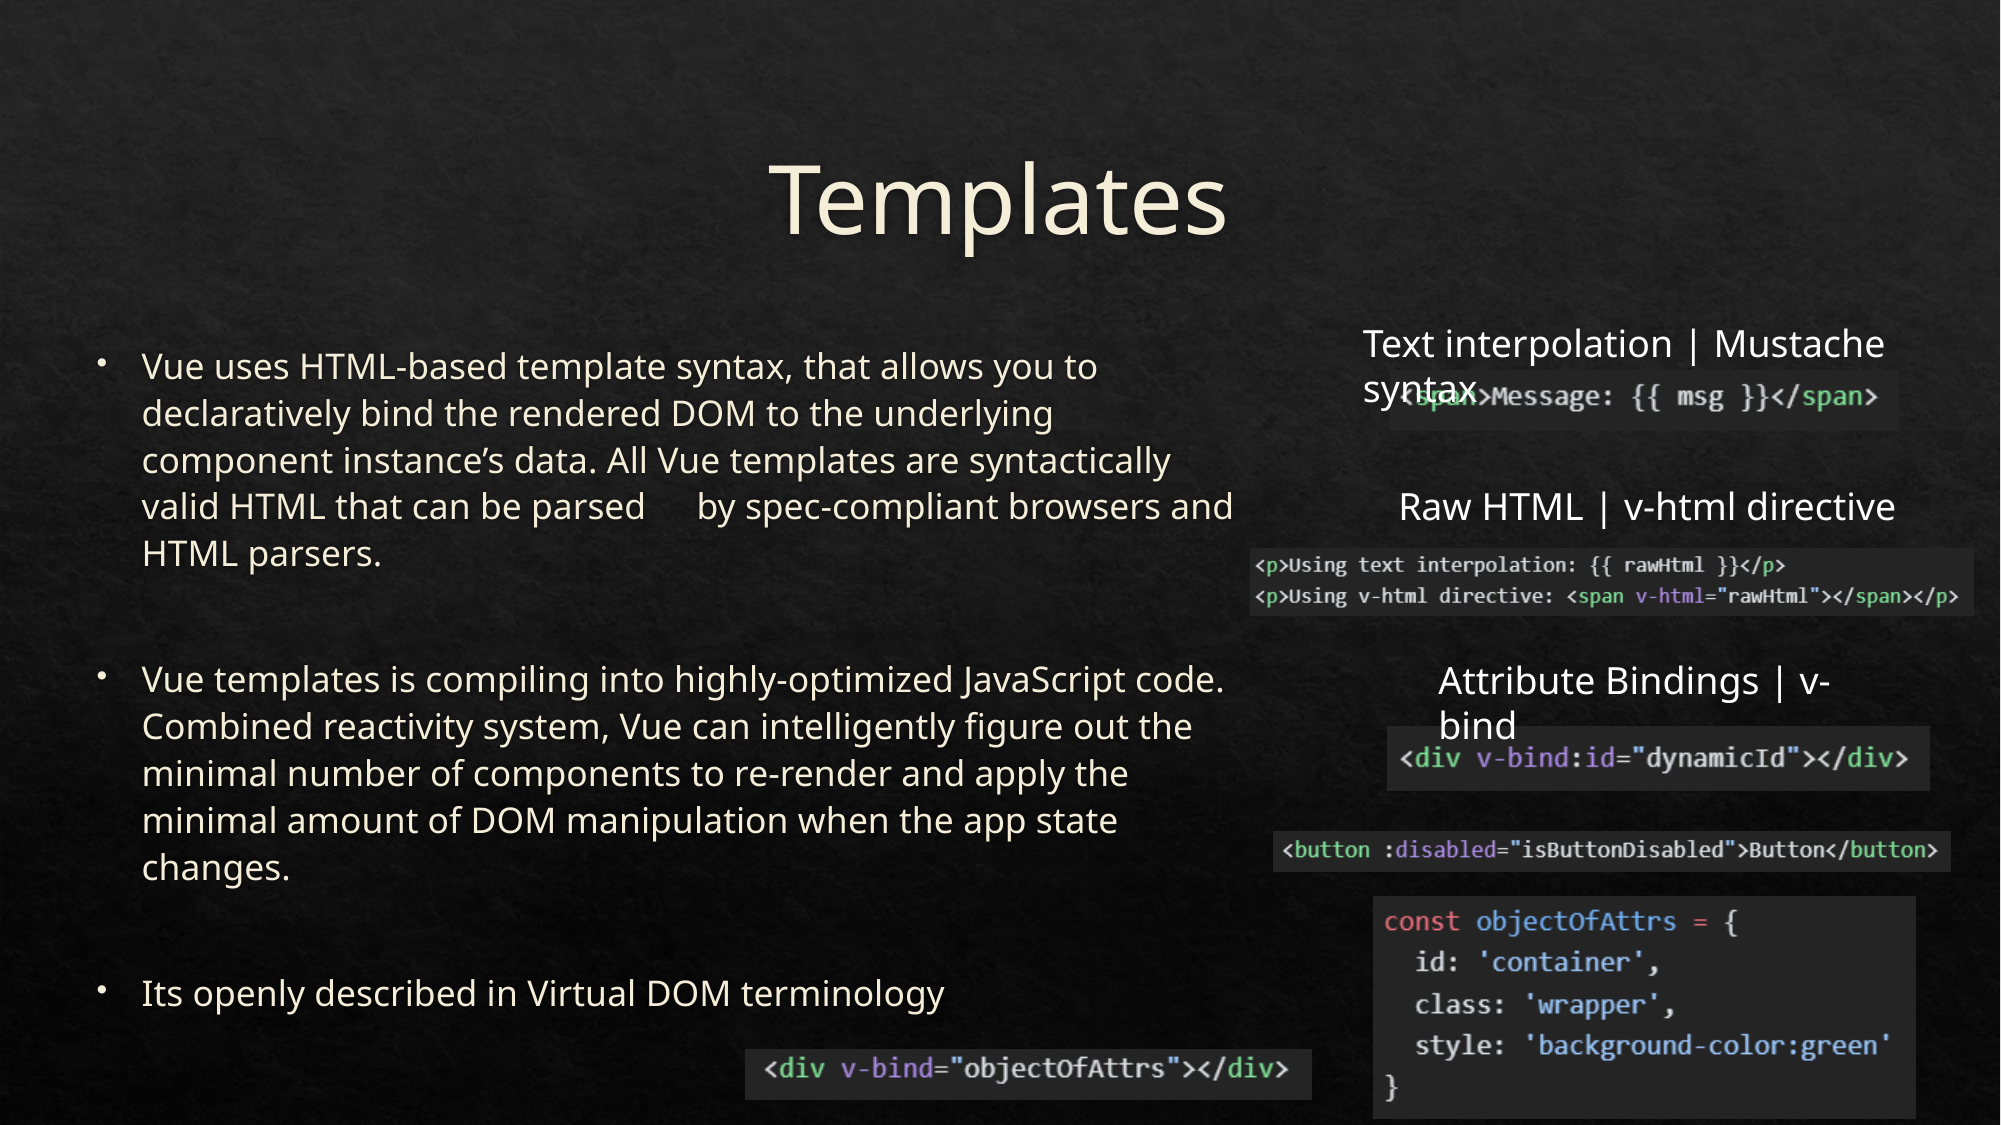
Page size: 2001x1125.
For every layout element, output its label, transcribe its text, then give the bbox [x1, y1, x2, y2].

title Templates [149, 99, 1849, 307]
picture [1249, 548, 1974, 616]
picture [1387, 726, 1931, 792]
text_box Attribute Bindings | v-bind [1423, 649, 1866, 722]
picture [1273, 831, 1951, 872]
text_box Text interpolation | Mustache syntax [1348, 312, 1970, 418]
list Vue uses HTML-based template syntax, that allows you to declaratively bind the rendered DOM to the underlying component instance’s data. All Vue templates are syntactically valid HTML that can be parsed by spec-compliant browsers and HTML parsers. Vue templates is compiling into highly-optimized JavaScript code. Combined reactivity system, Vue can intelligently figure out the minimal number of components to re-render and apply the minimal amount of DOM manipulation when the app state changes. Its openly described in Virtual DOM terminology [77, 332, 1250, 1025]
picture [1373, 895, 1916, 1119]
text_box Raw HTML | v-html directive [1383, 475, 1934, 535]
picture [1390, 370, 1899, 431]
picture [745, 1049, 1312, 1100]
